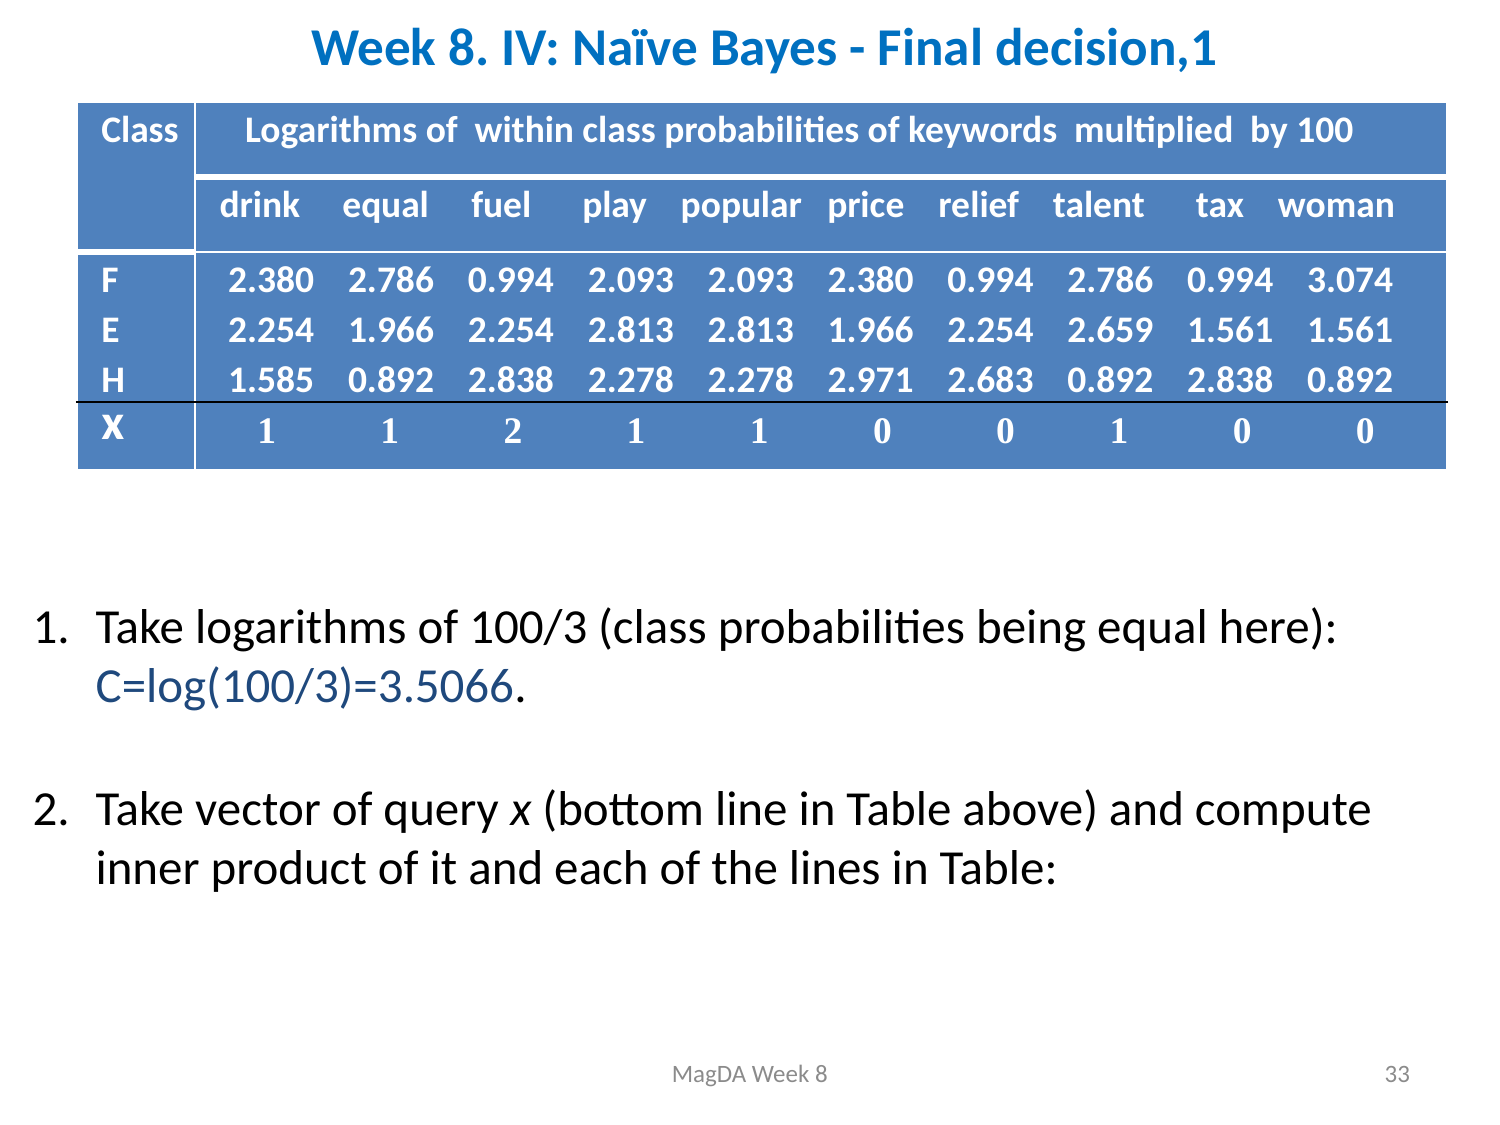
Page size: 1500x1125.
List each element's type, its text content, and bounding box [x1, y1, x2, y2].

list Take logarithms of 100/3 (class probabilities being equal here): C=log(100/3)=3.5066. Take vector of query x (bottom line in Table above) and compute inner product of it and each of the lines in Table: 3. Add respective results of 1 and 2. 4. Assign x to class of maximum of the found values. [17, 90, 1500, 1125]
table_cell x [78, 403, 194, 469]
table_cell 2.380 2.786 0.994 2.093 2.093 2.380 0.994 2.786 0.994 3.074 2.254 1.966 2.254 2.813 2.813 1.966 2.254 2.659 1.561 1.561 1.585 0.892 2.838 2.278 2.278 2.971 2.683 0.892 2.838 0.892 [196, 253, 1446, 401]
table_cell 1 1 2 1 1 0 0 1 0 0 [196, 403, 1446, 469]
slide_number 33 [1074, 1042, 1425, 1103]
table_cell drink equal fuel play popular price relief talent tax woman [196, 180, 1446, 251]
table_header Logarithms of within class probabilities of keywords multiplied by 100 [196, 103, 1446, 174]
table_header Class [78, 103, 194, 249]
footer MagDA Week 8 [512, 1042, 988, 1103]
table_cell F E H [78, 255, 194, 401]
title Week 8. IV: Naïve Bayes - Final decision,1 [29, 3, 1500, 85]
